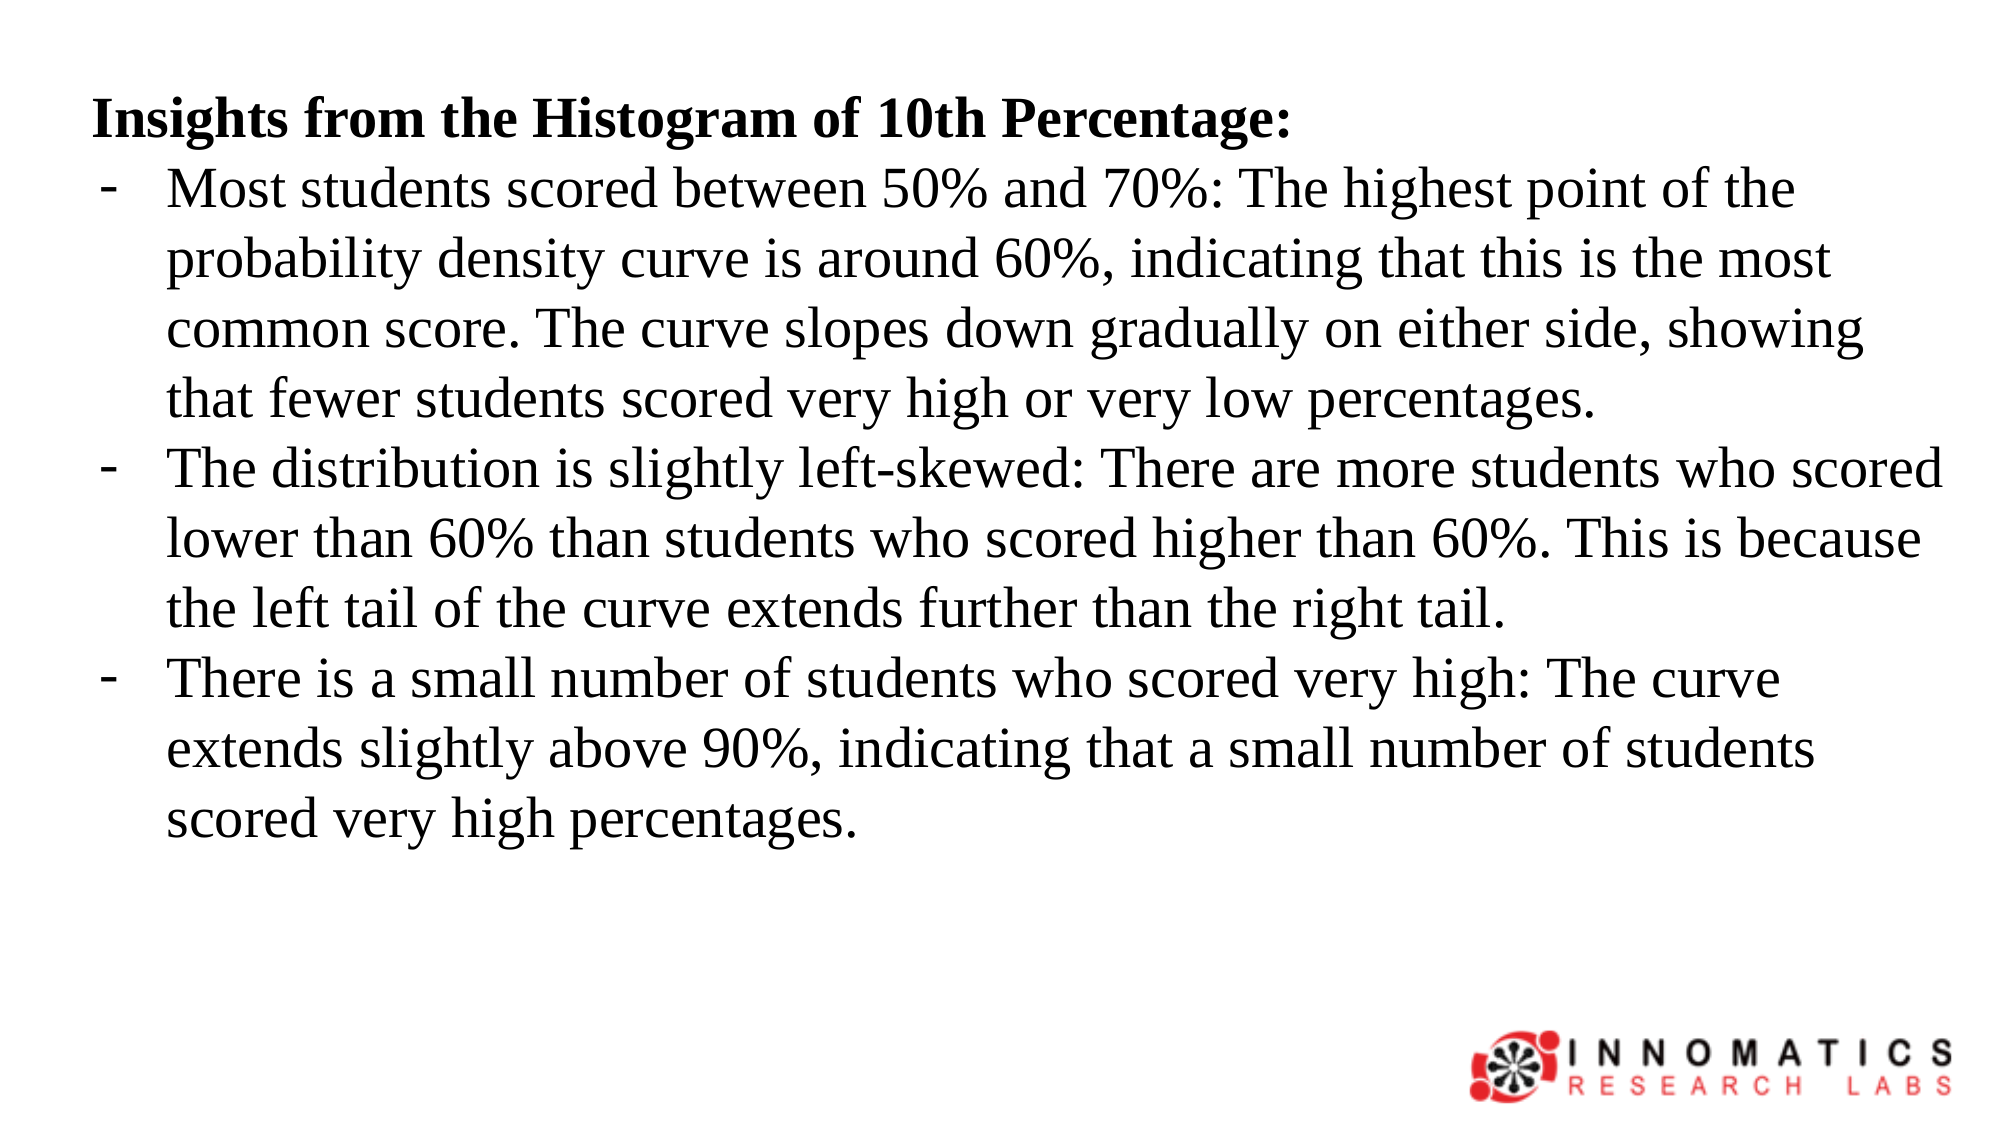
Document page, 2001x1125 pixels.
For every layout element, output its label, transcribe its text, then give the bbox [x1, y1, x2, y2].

picture [1445, 1014, 1975, 1125]
text_box Insights from the Histogram of 10th Percentage: Most students scored between 50% and 70%: The highest point of the probability density curve is around 60%, indicating that this is the most common score. The curve slopes down gradually on either side, showing that fewer students scored very high or very low percentages. The distribution is slightly left-skewed: There are more students who scored lower than 60% than students who scored higher than 60%. This is because the left tail of the curve extends further than the right tail. There is a small number of students who scored very high: The curve extends slightly above 90%, indicating that a small number of students scored very high percentages. [76, 64, 1963, 977]
